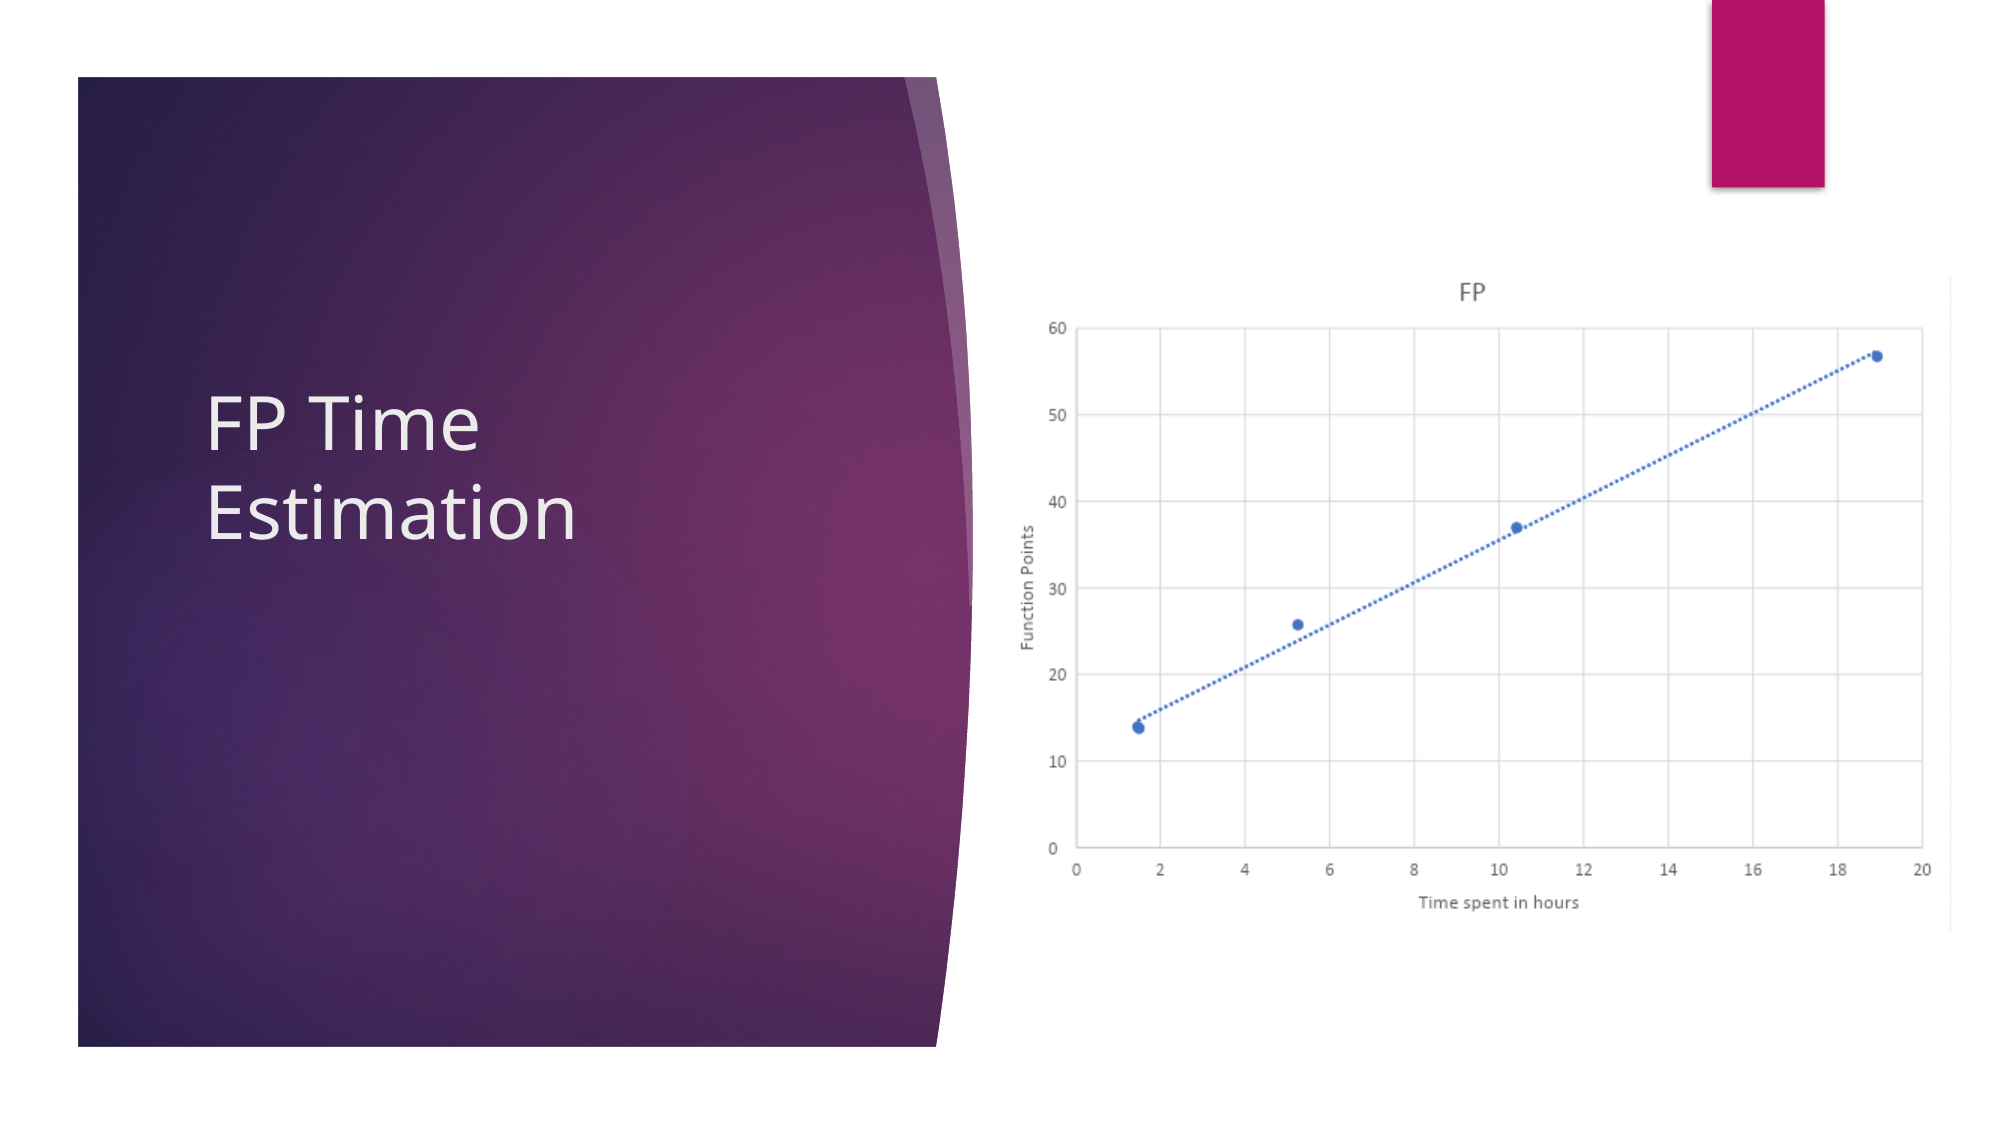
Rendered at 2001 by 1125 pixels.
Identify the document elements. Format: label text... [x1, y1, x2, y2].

title FP Time Estimation [189, 277, 824, 563]
picture [999, 277, 1952, 932]
